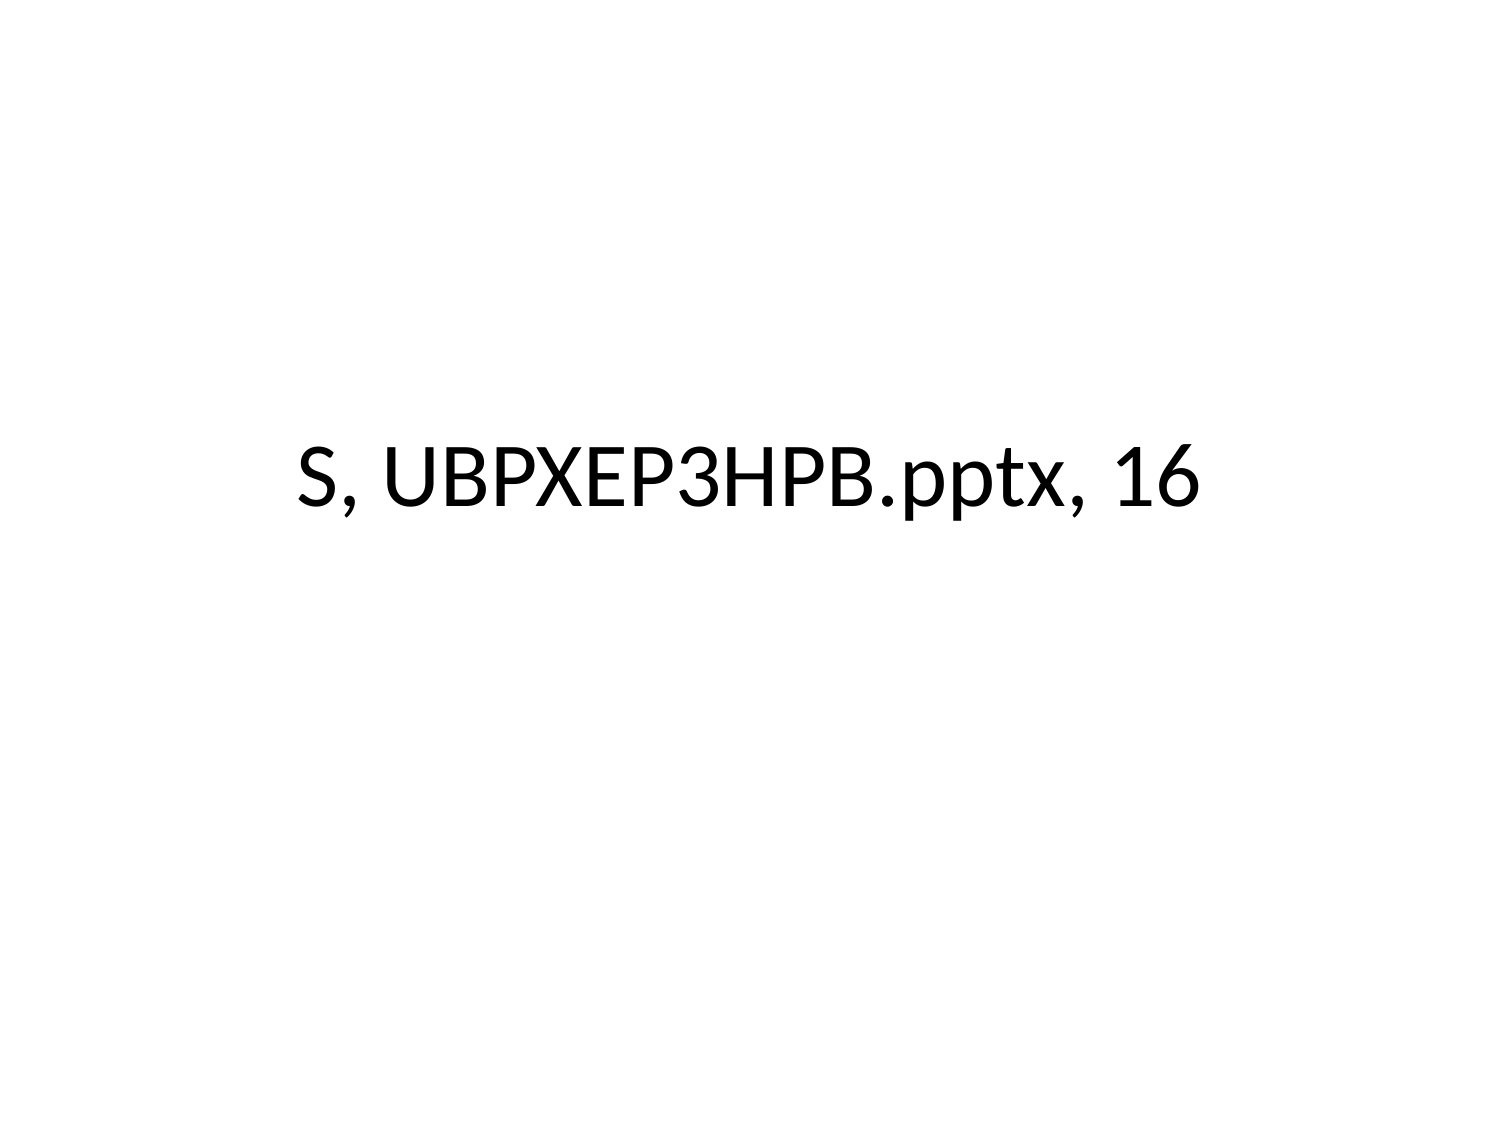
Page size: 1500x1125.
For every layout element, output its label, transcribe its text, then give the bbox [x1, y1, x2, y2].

title S, UBPXEP3HPB.pptx, 16 [112, 349, 1388, 591]
